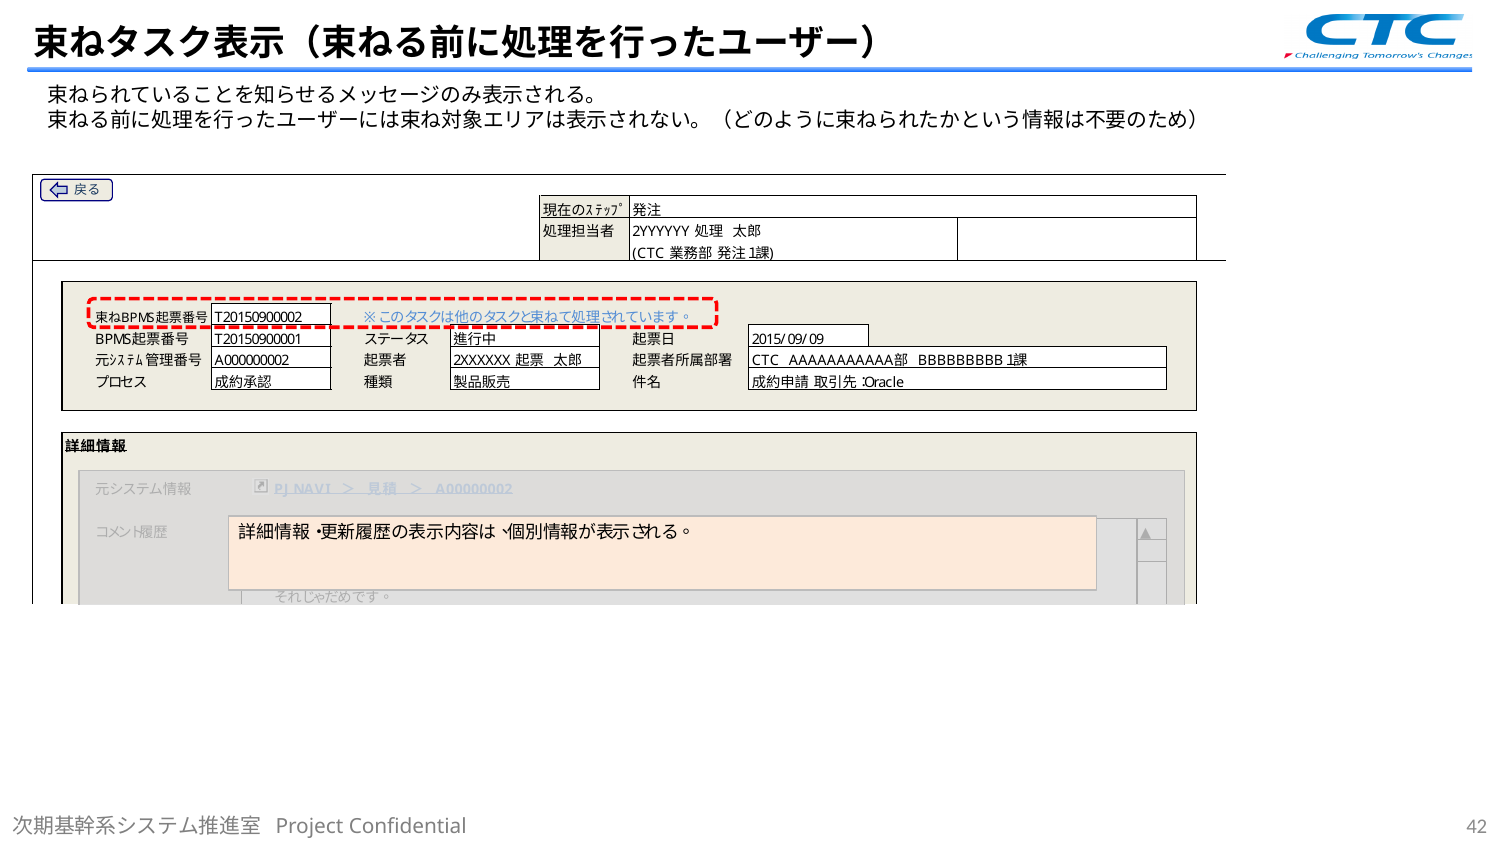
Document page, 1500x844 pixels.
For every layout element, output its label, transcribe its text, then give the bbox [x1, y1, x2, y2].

picture [1379, 14, 1473, 59]
slide_number 42 [1149, 817, 1500, 844]
text_box 束ねられていることを知らせるメッセージのみ表示される。 束ねる前に処理を行ったユーザーには束ね対象エリアは表示されない。（どのように束ねられたかという情報は不要のため） [33, 74, 1225, 139]
title 束ねタスク表示（束ねる前に処理を行ったユーザー） [28, 14, 1379, 68]
picture [31, 173, 1228, 606]
